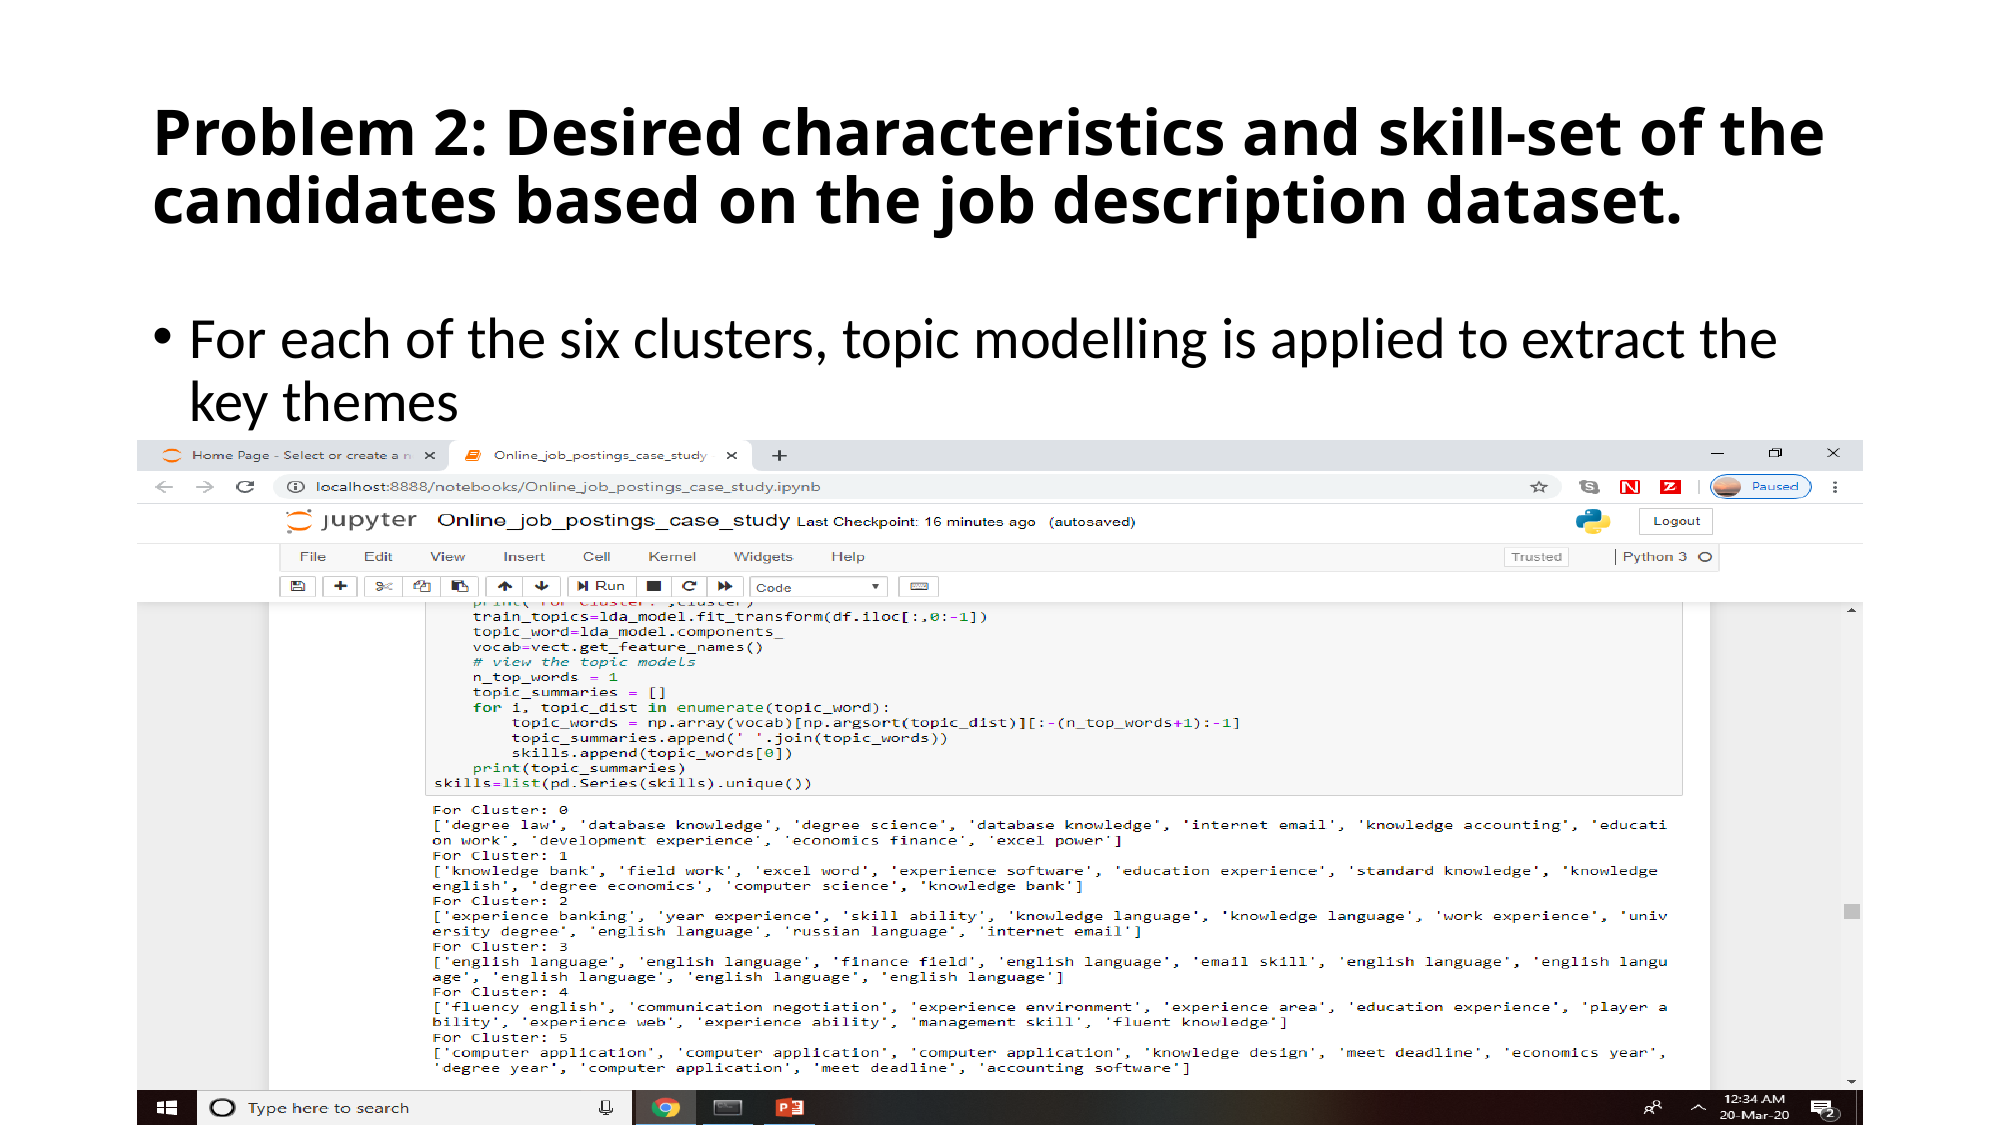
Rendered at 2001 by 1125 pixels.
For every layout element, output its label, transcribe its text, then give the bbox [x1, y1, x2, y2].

list For each of the six clusters, topic modelling is applied to extract the key themes [137, 300, 1863, 440]
picture [137, 440, 1863, 1125]
title Problem 2: Desired characteristics and skill-set of the candidates based on the job description dataset. [137, 59, 1863, 278]
